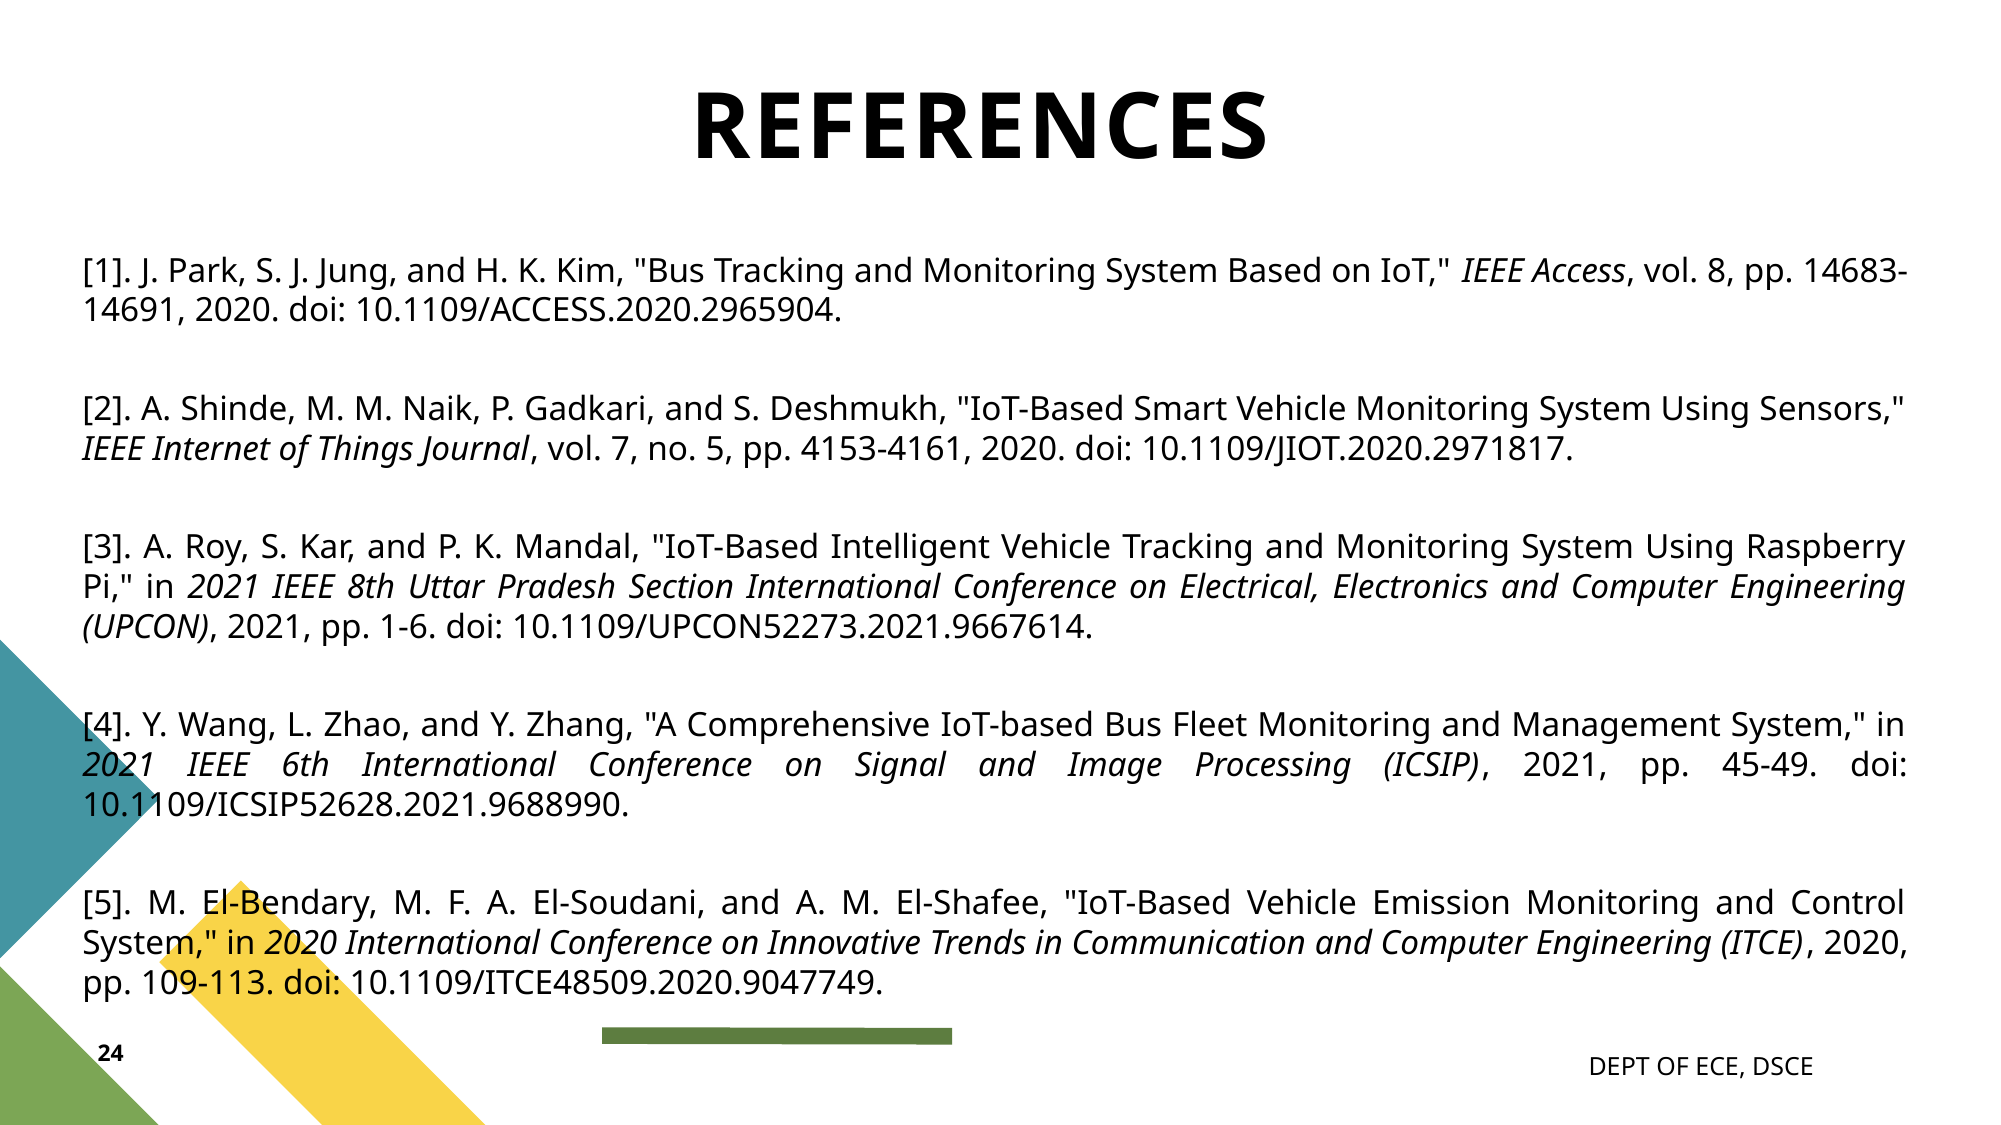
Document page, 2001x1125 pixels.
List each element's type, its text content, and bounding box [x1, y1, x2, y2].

slide_number 24 [97, 1038, 184, 1080]
list [1]. J. Park, S. J. Jung, and H. K. Kim, "Bus Tracking and Monitoring System Based on IoT," IEEE Access, vol. 8, pp. 14683-14691, 2020. doi: 10.1109/ACCESS.2020.2965904. [2]. A. Shinde, M. M. Naik, P. Gadkari, and S. Deshmukh, "IoT-Based Smart Vehicle Monitoring System Using Sensors," IEEE Internet of Things Journal, vol. 7, no. 5, pp. 4153-4161, 2020. doi: 10.1109/JIOT.2020.2971817. [3]. A. Roy, S. Kar, and P. K. Mandal, "IoT-Based Intelligent Vehicle Tracking and Monitoring System Using Raspberry Pi," in 2021 IEEE 8th Uttar Pradesh Section International Conference on Electrical, Electronics and Computer Engineering (UPCON), 2021, pp. 1-6. doi: 10.1109/UPCON52273.2021.9667614. [4]. Y. Wang, L. Zhao, and Y. Zhang, "A Comprehensive IoT-based Bus Fleet Monitoring and Management System," in 2021 IEEE 6th International Conference on Signal and Image Processing (ICSIP), 2021, pp. 45-49. doi: 10.1109/ICSIP52628.2021.9688990. [5]. M. El-Bendary, M. F. A. El-Soudani, and A. M. El-Shafee, "IoT-Based Vehicle Emission Monitoring and Control System," in 2020 International Conference on Innovative Trends in Communication and Computer Engineering (ITCE), 2020, pp. 109-113. doi: 10.1109/ITCE48509.2020.9047749. [76, 241, 1924, 979]
text_box DEPT OF ECE, DSCE [1573, 1043, 1829, 1089]
title REFERENCES [277, 79, 1580, 177]
